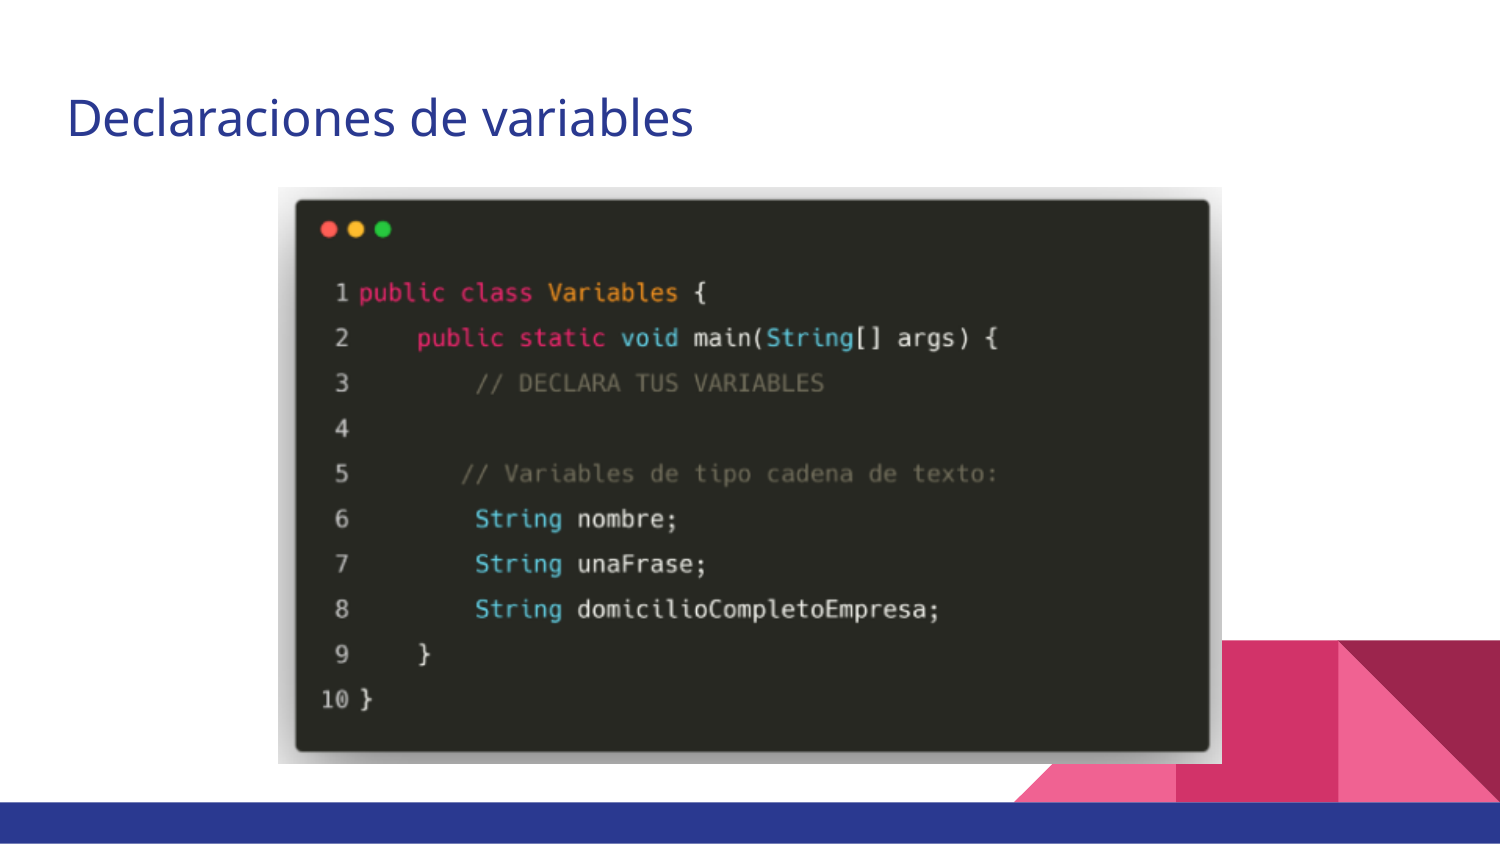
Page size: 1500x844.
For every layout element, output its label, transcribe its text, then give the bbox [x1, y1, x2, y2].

title Declaraciones de variables [51, 67, 1449, 167]
picture [278, 187, 1222, 765]
